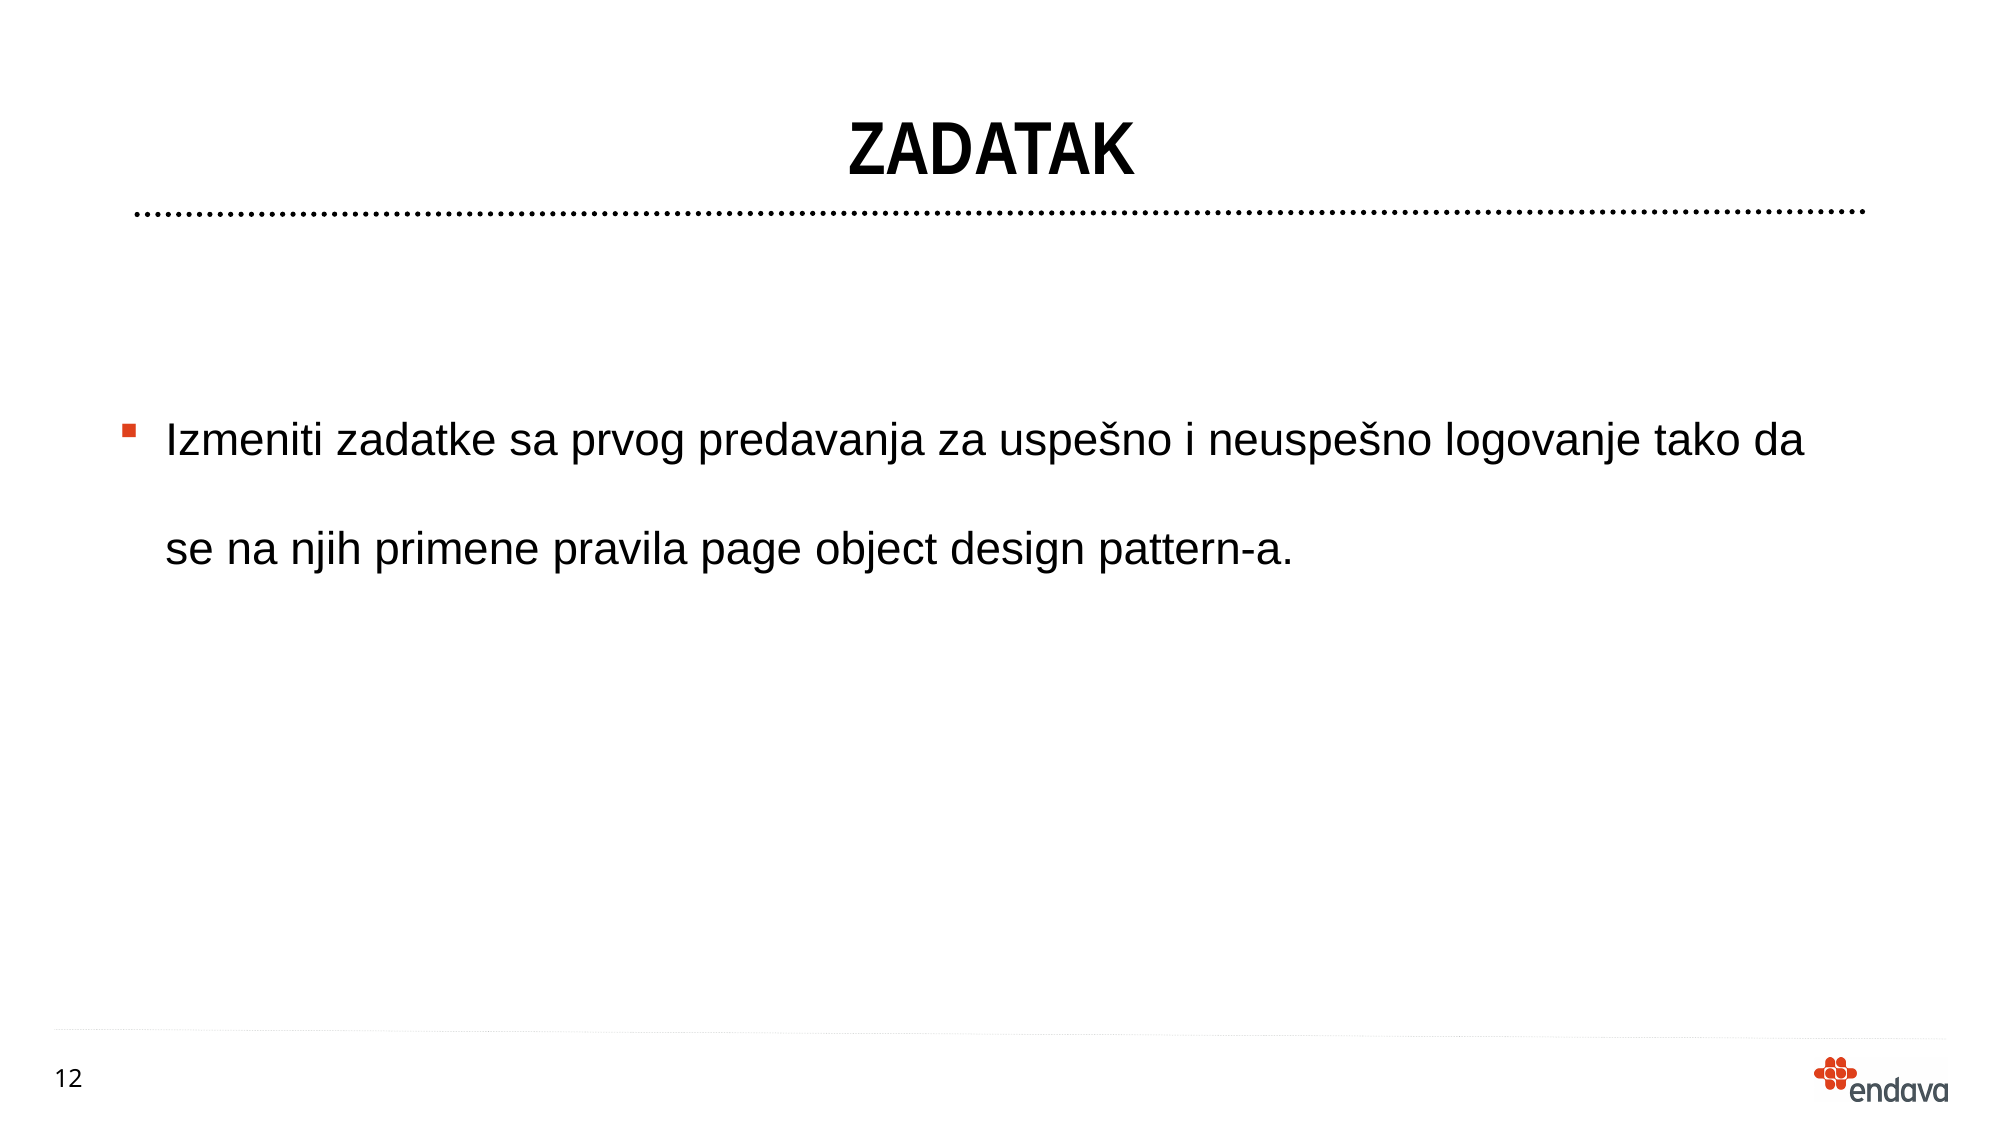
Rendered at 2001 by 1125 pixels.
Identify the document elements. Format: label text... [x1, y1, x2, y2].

picture [1814, 1057, 1948, 1102]
title Zadatak [193, 26, 1807, 195]
text_box Izmeniti zadatke sa prvog predavanja za uspešno i neuspešno logovanje tako da se na njih primene pravila page object design pattern-a. [118, 354, 1851, 695]
